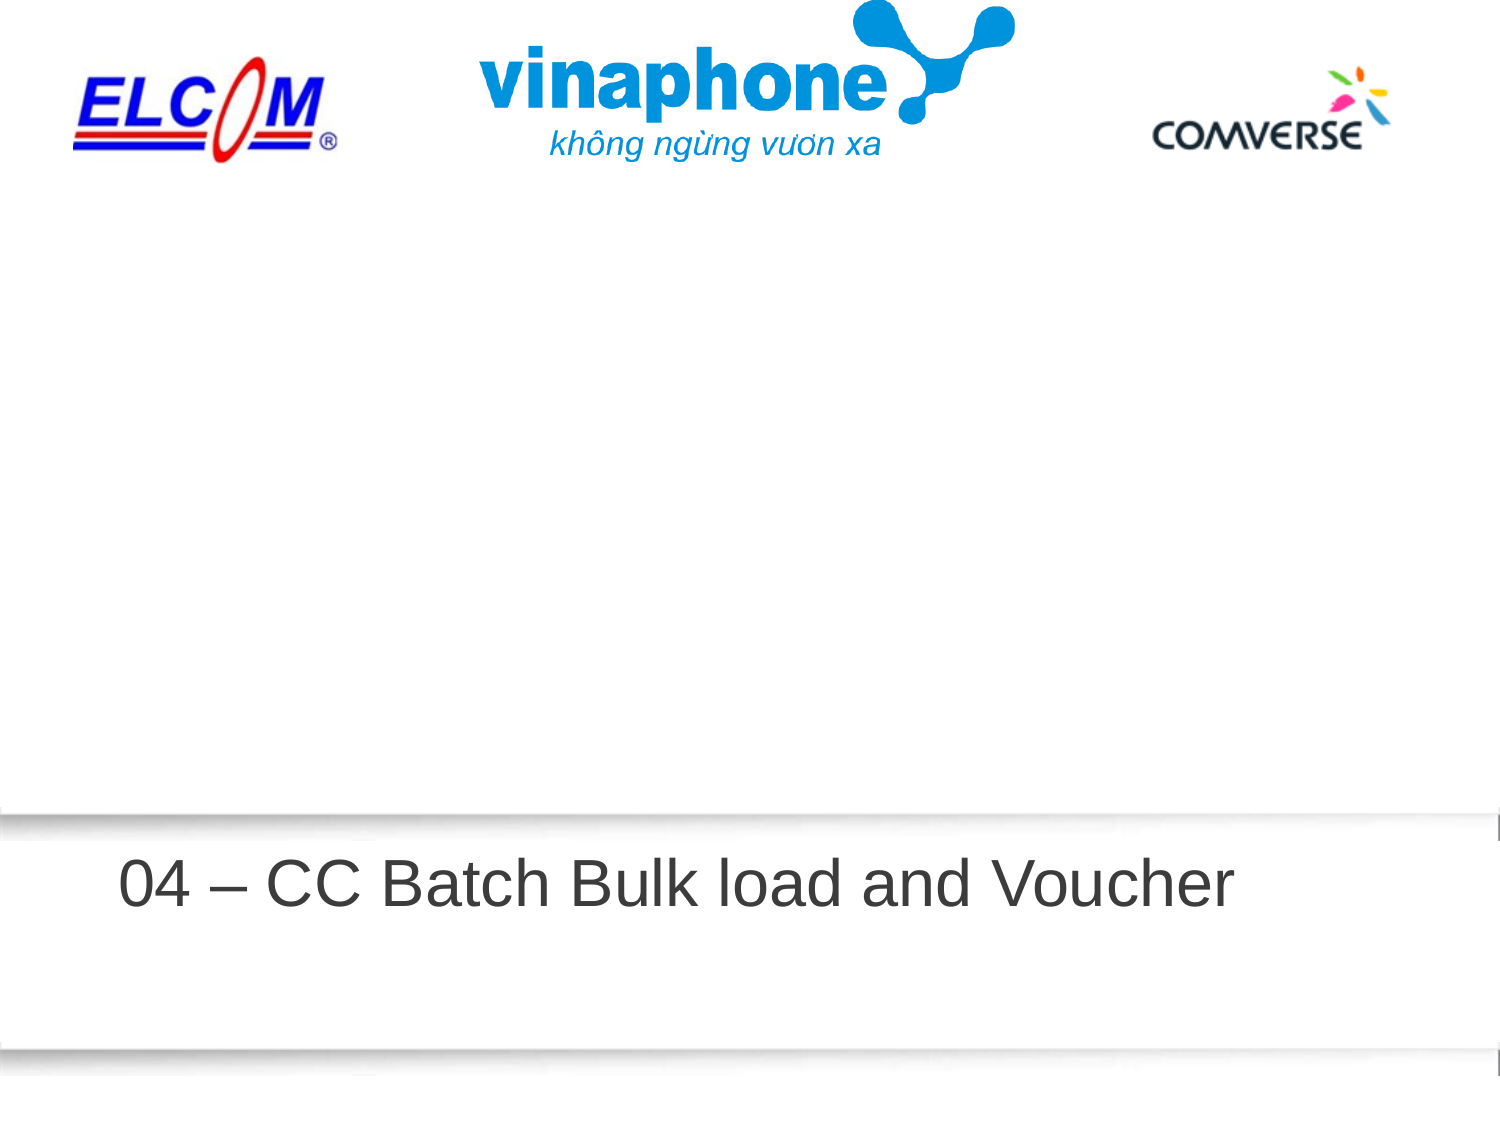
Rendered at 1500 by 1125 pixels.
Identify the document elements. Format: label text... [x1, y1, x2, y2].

picture [0, 1042, 1500, 1076]
picture [630, 140, 638, 152]
picture [73, 56, 338, 164]
title 04 – CC Batch Bulk load and Voucher [0, 848, 1500, 965]
picture [678, 140, 687, 152]
picture [0, 807, 1500, 841]
picture [479, 0, 1015, 162]
picture [887, 0, 1015, 58]
picture [736, 140, 745, 152]
picture [1148, 49, 1395, 178]
